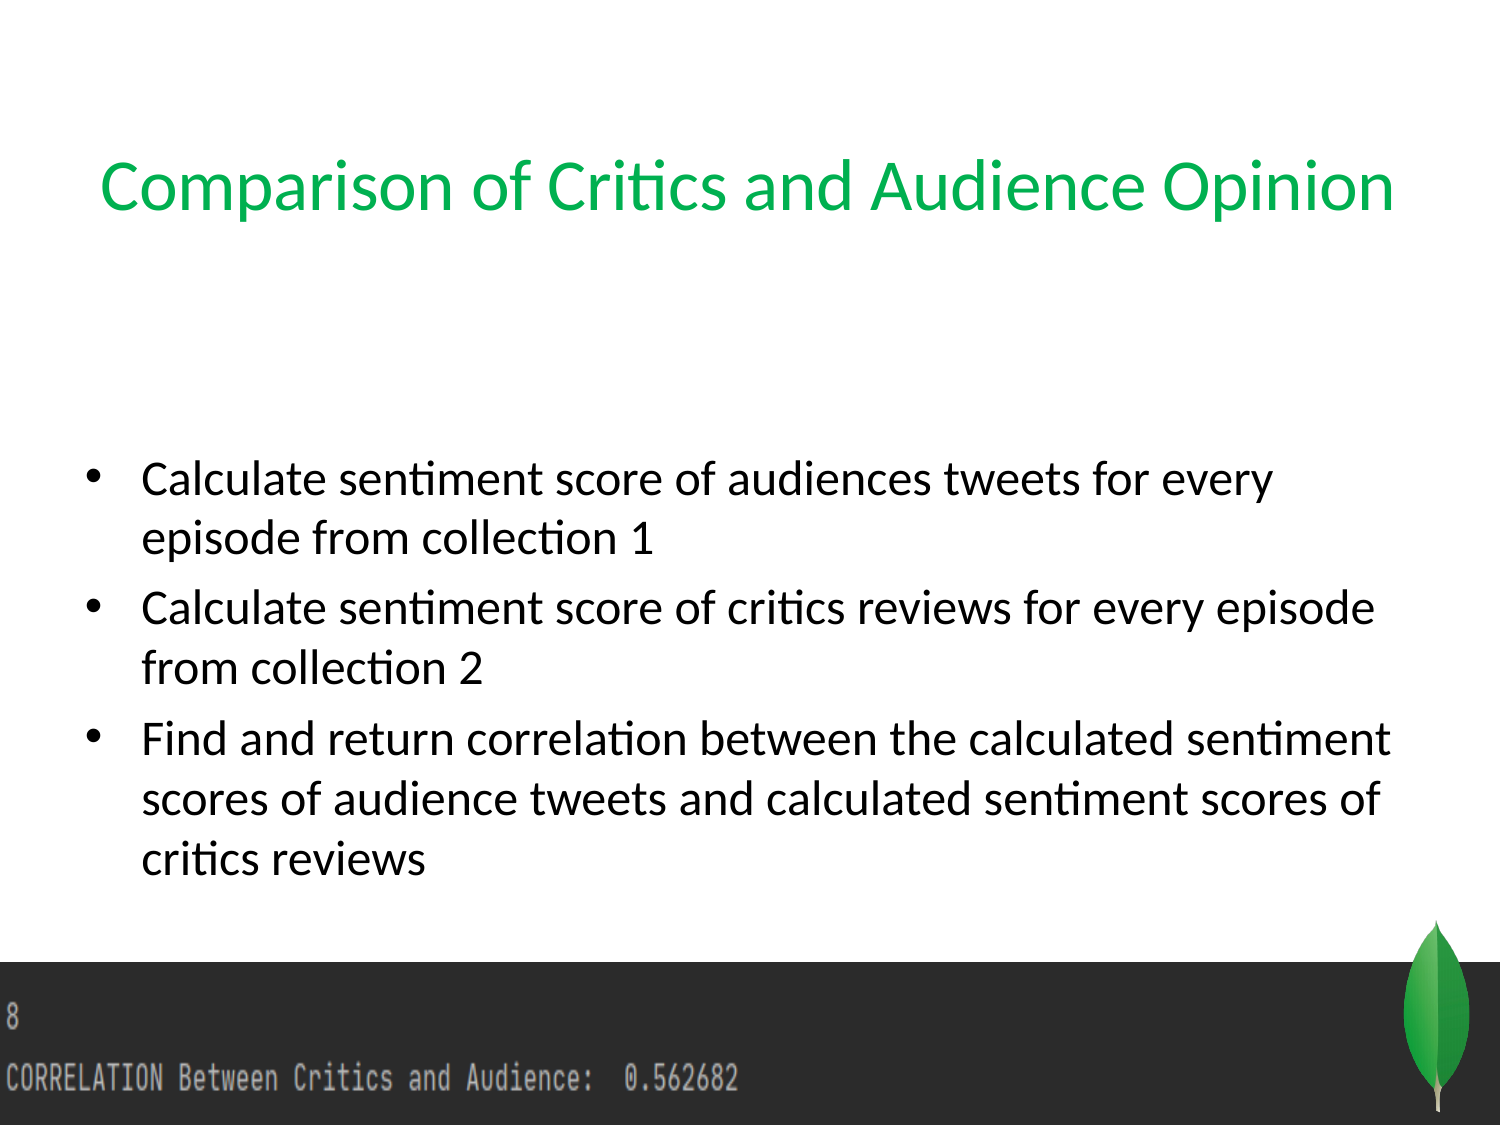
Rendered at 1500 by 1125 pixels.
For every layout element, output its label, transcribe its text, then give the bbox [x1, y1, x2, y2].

text_box [1356, 910, 1500, 961]
list Calculate sentiment score of audiences tweets for every episode from collection 1 Calculate sentiment score of critics reviews for every episode from collection 2 Find and return correlation between the calculated sentiment scores of audience tweets and calculated sentiment scores of critics reviews [69, 437, 1420, 960]
picture [0, 962, 1500, 1125]
title Comparison of Critics and Audience Opinion [73, 87, 1424, 275]
